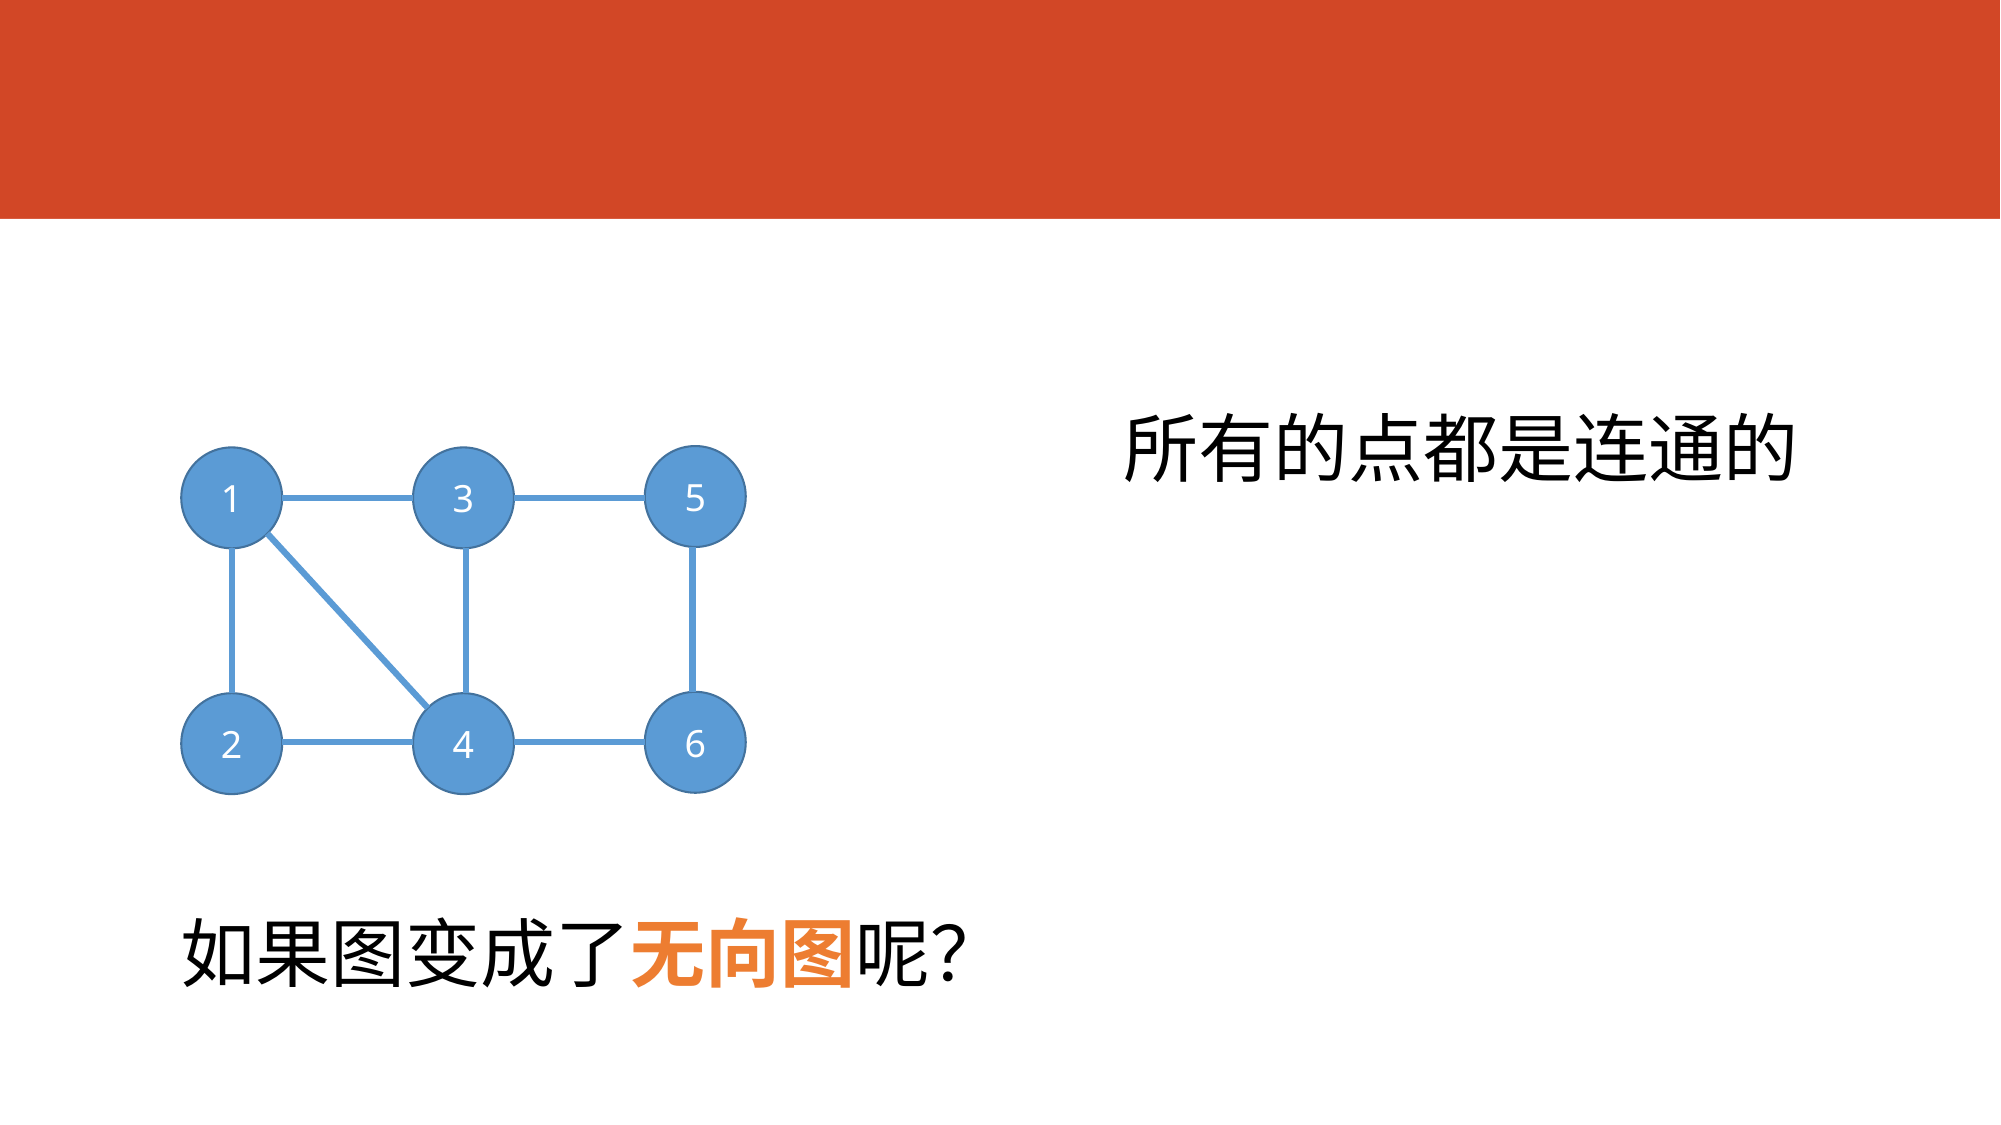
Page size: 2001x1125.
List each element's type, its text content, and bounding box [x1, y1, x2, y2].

text_box 所有的点都是连通的 [1108, 394, 1834, 500]
text_box 5 [643, 445, 747, 548]
text_box 如果图变成了无向图呢？ [166, 898, 978, 1004]
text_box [267, 533, 428, 708]
text_box 1 [180, 446, 284, 550]
text_box 6 [643, 690, 747, 794]
text_box 3 [412, 446, 515, 550]
text_box 2 [180, 692, 284, 796]
text_box 4 [412, 692, 515, 796]
